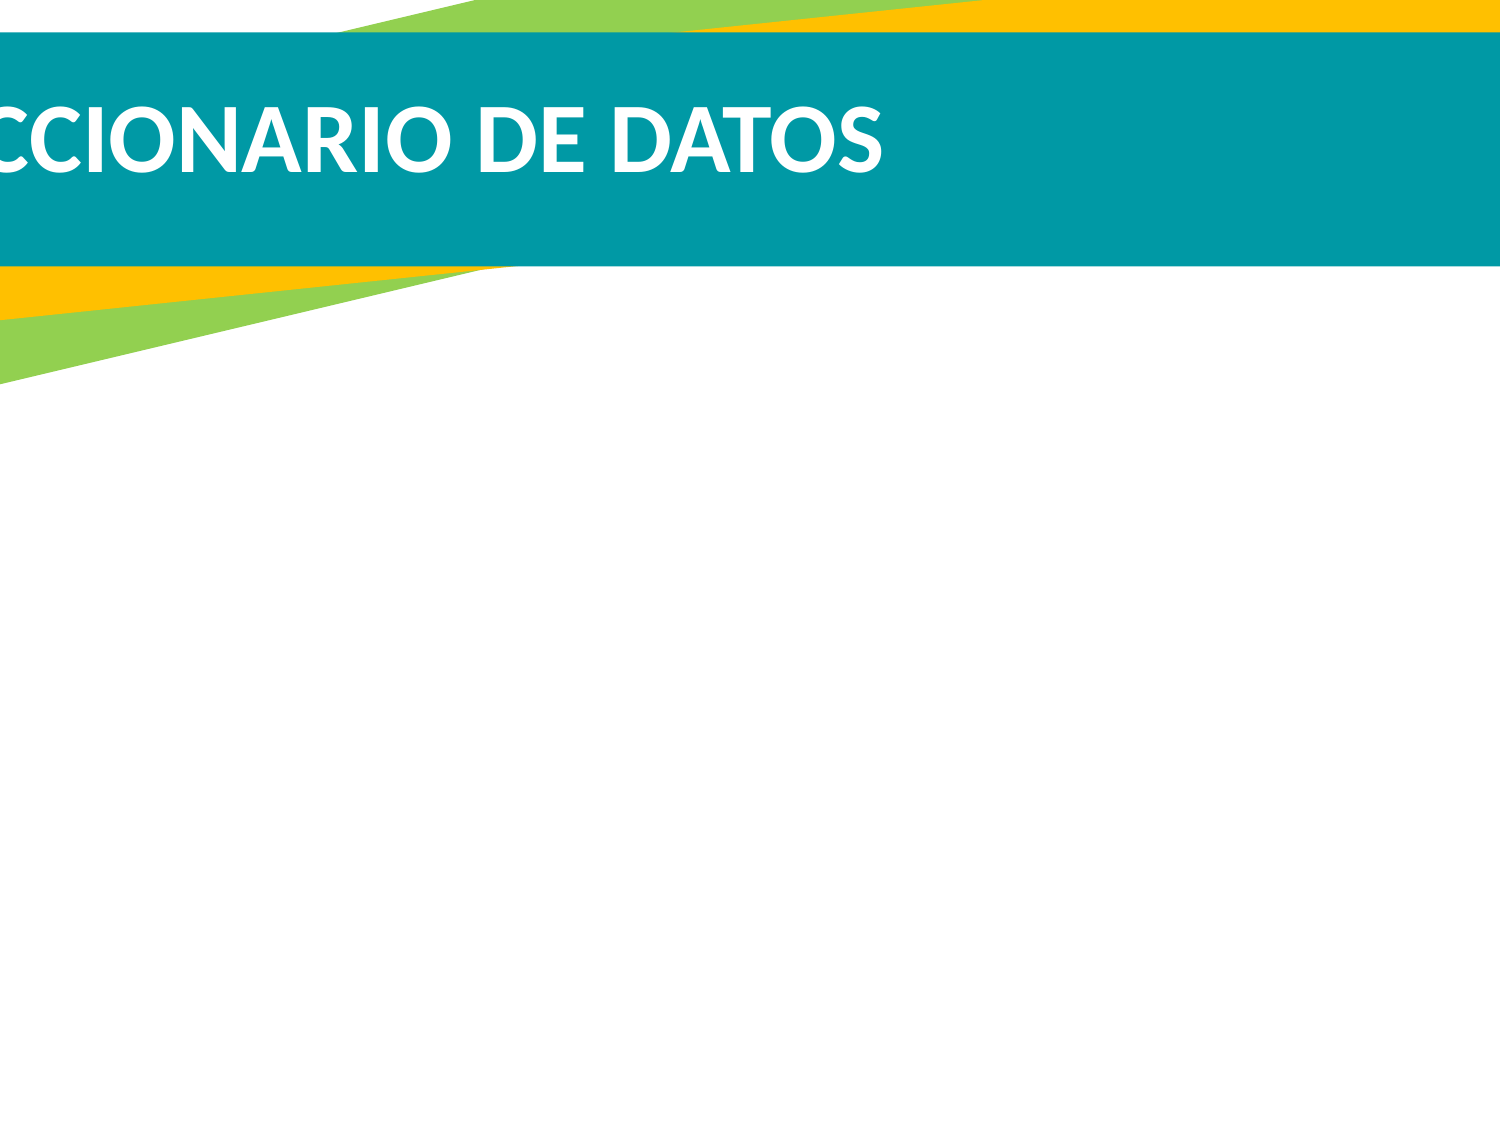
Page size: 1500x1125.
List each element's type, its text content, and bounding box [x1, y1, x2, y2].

text_box DICCIONARIO DE DATOS [0, 64, 1039, 200]
